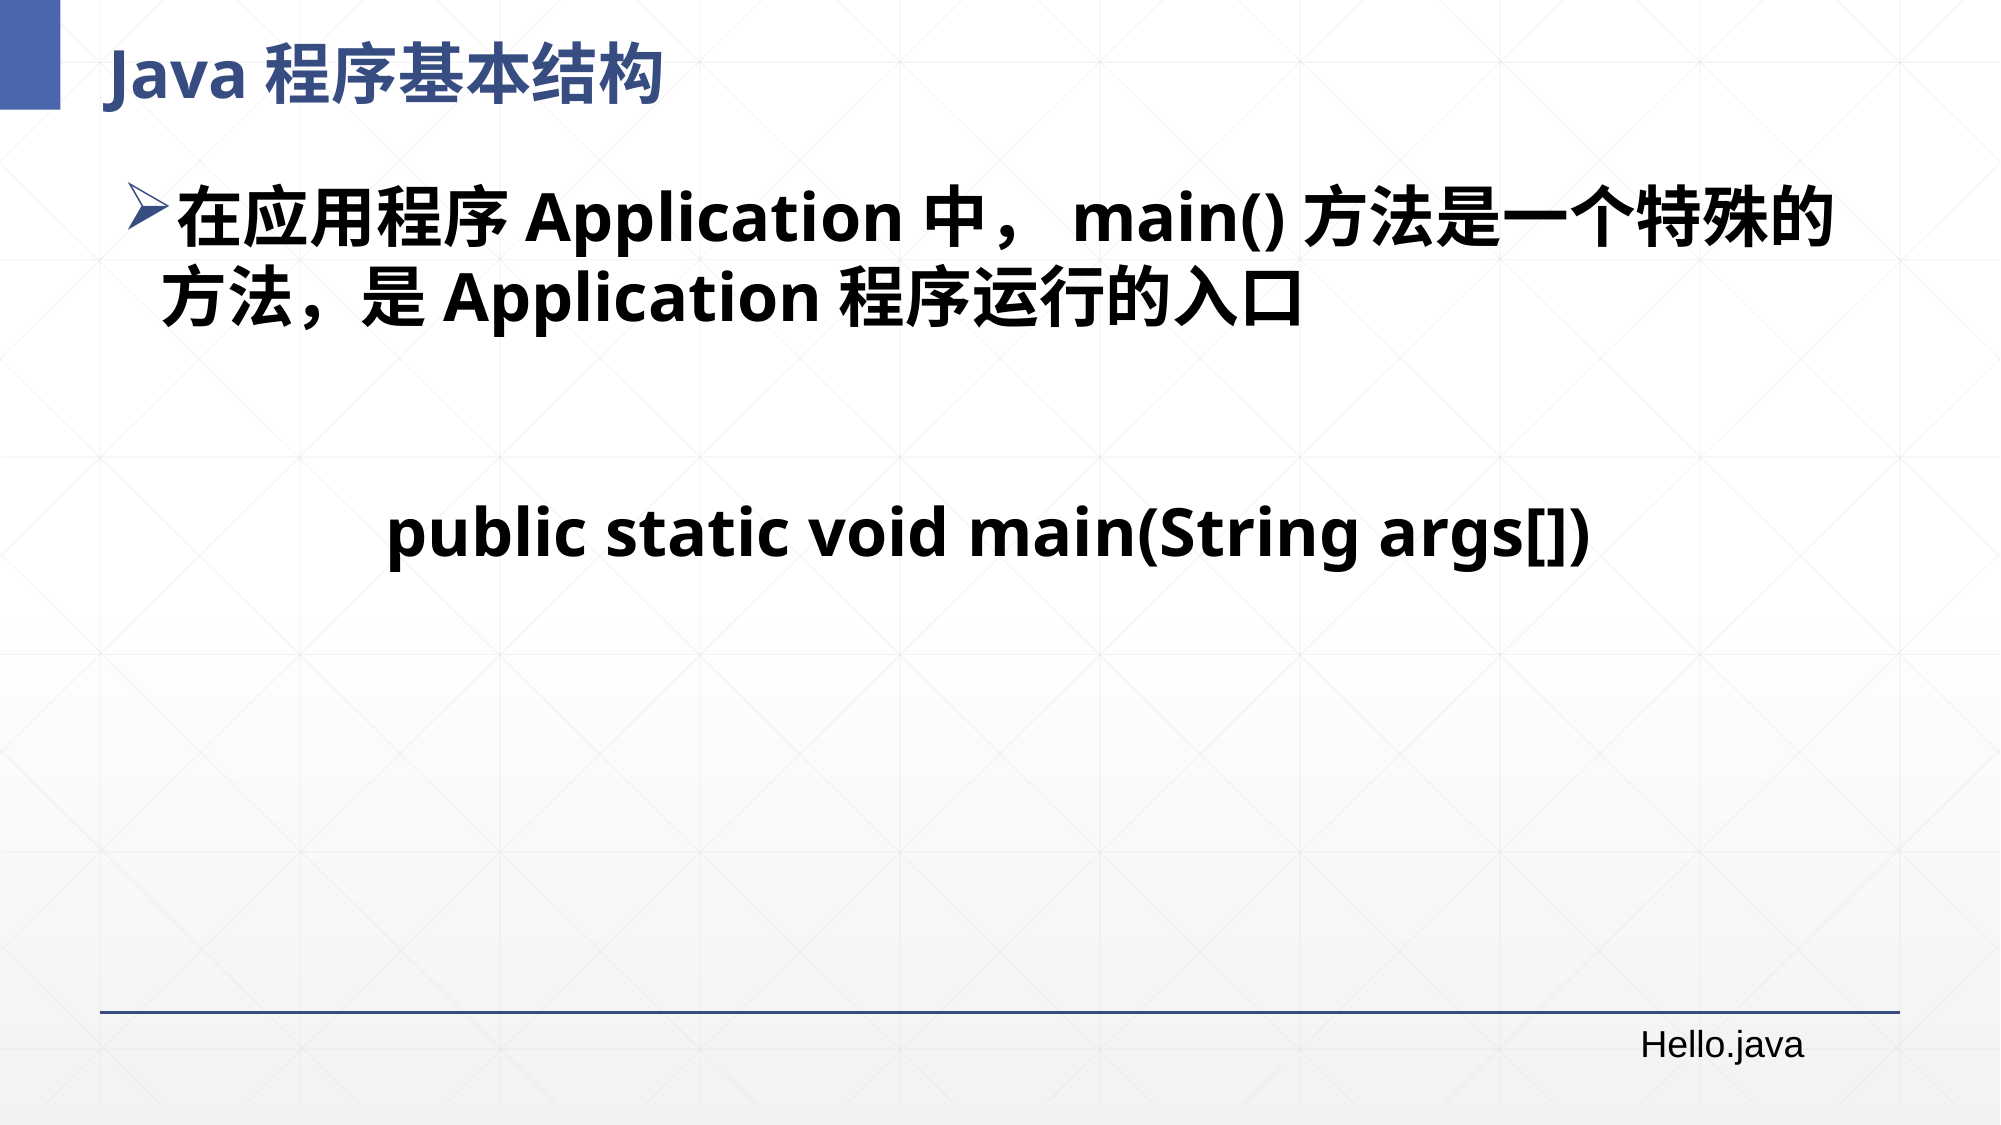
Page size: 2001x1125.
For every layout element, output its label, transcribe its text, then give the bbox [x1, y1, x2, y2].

title Java程序基本结构 [93, 0, 948, 110]
text_box Hello.java [1625, 1012, 1820, 1073]
list 在应用程序Application中，main()方法是一个特殊的方法，是Application程序运行的入口 public static void main(String args[]) [108, 167, 1870, 996]
